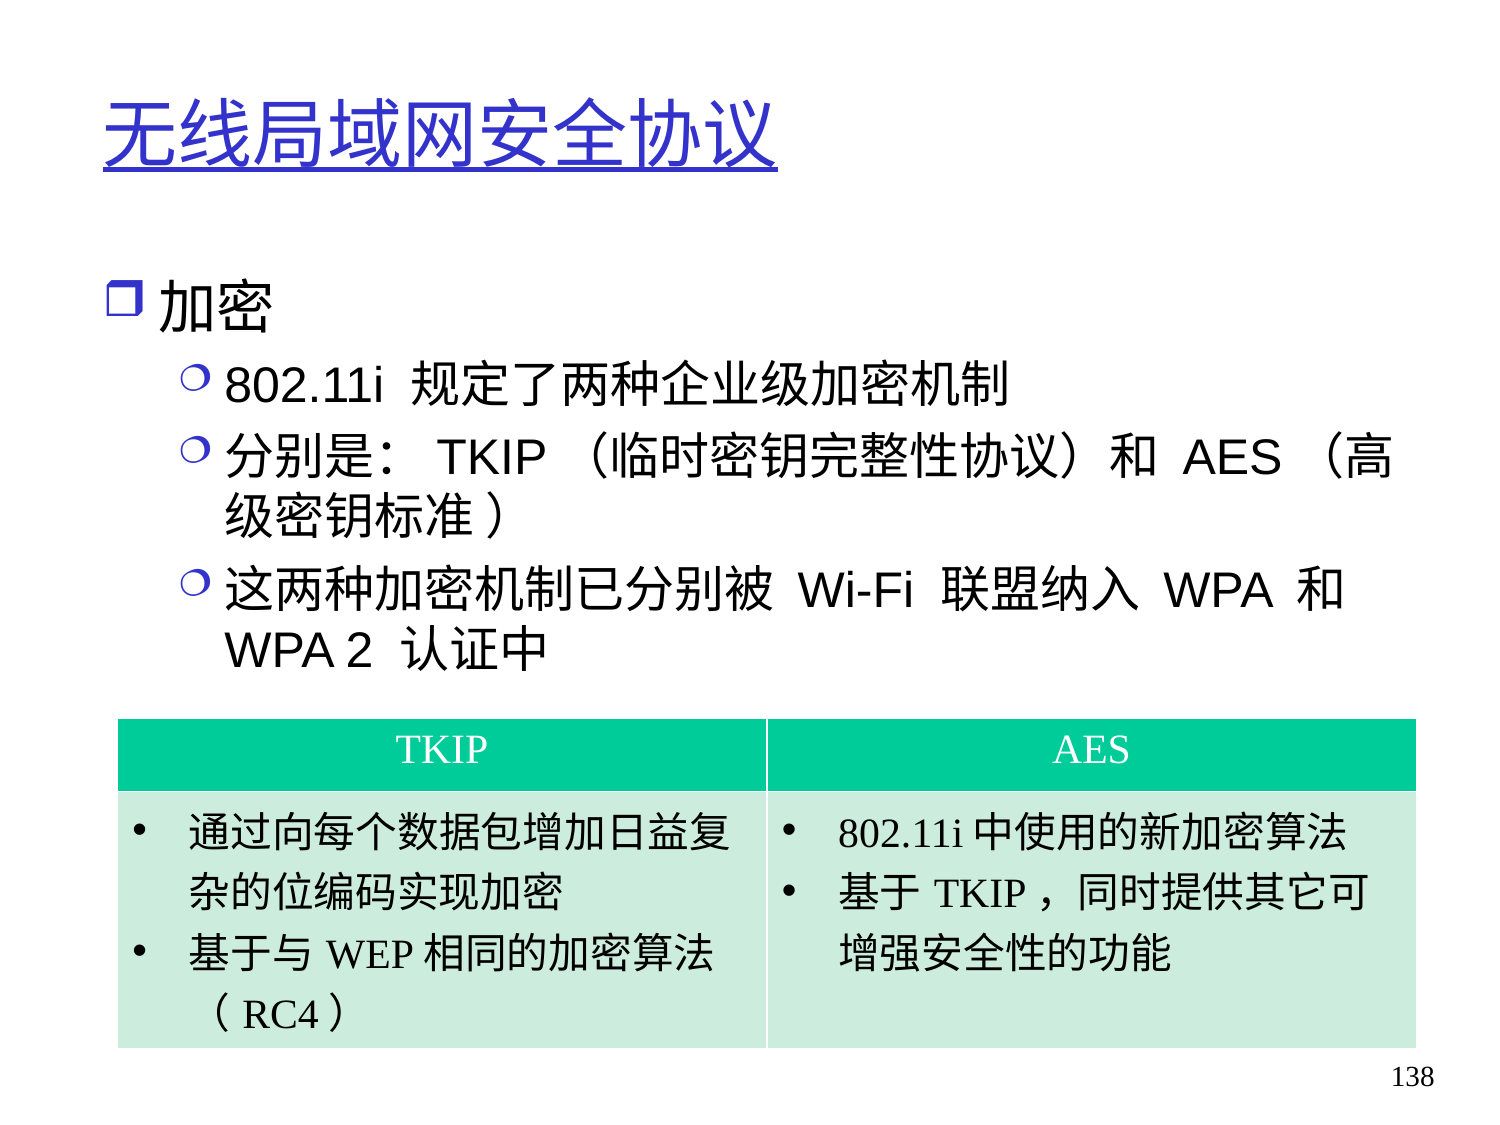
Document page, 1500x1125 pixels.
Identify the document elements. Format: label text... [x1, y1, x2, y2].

table_cell 802.11i中使用的新加密算法 基于TKIP，同时提供其它可增强安全性的功能 [768, 792, 1416, 1048]
slide_number 138 [1339, 1050, 1450, 1125]
table_cell 通过向每个数据包增加日益复杂的位编码实现加密 基于与WEP相同的加密算法（RC4） [118, 792, 766, 1048]
table_header TKIP [118, 719, 766, 791]
list 加密 802.11i 规定了两种企业级加密机制 分别是：TKIP（临时密钥完整性协议）和 AES（高级密钥标准 ） 这两种加密机制已分别被 Wi-Fi 联盟纳入 WPA 和 WPA 2 认证中 [87, 262, 1417, 1025]
title 无线局域网安全协议 [87, 37, 1363, 225]
table_header AES [768, 719, 1416, 791]
